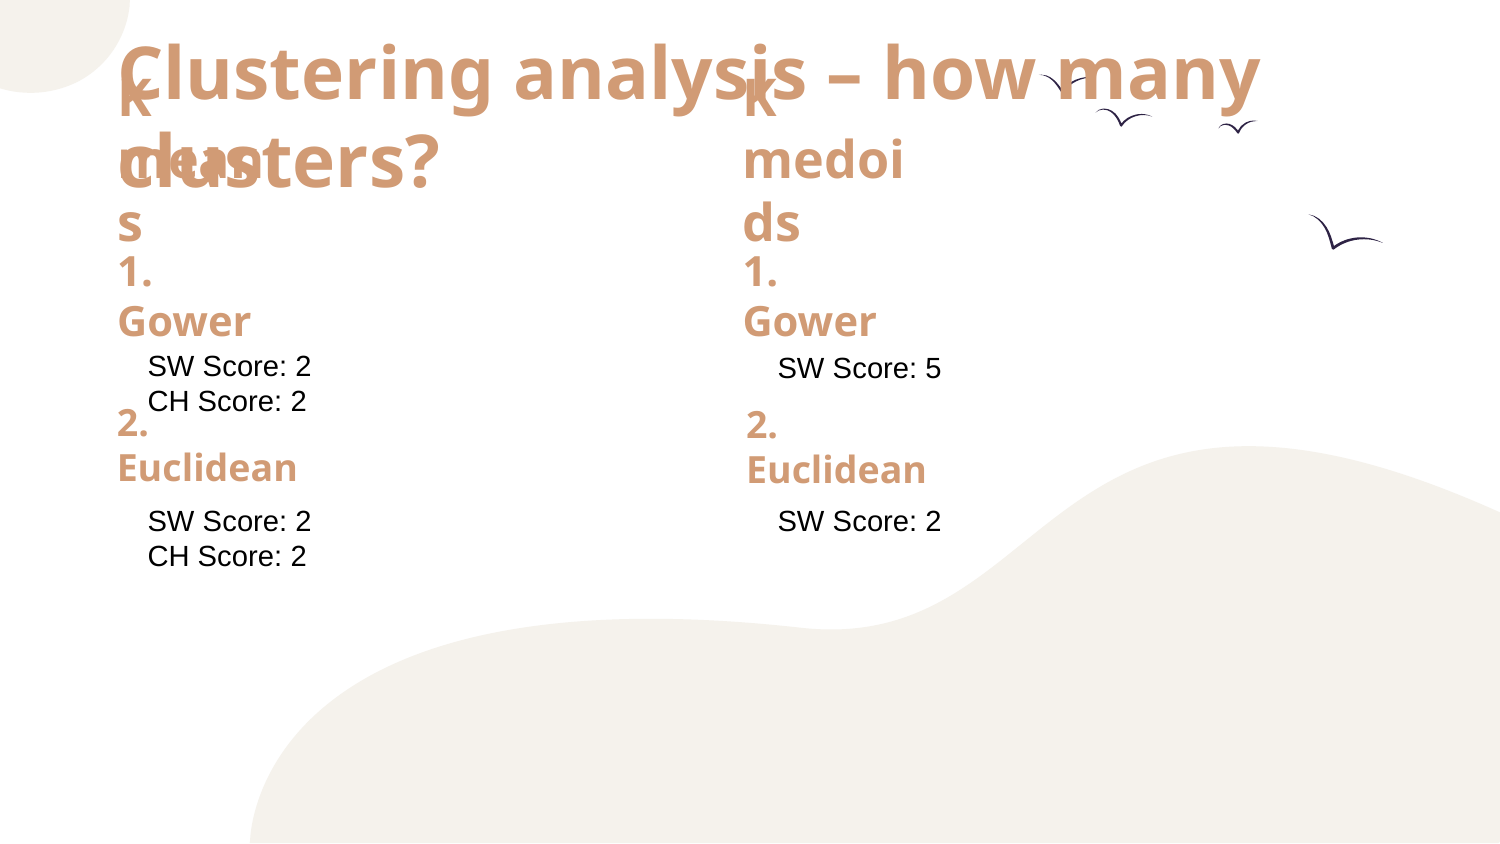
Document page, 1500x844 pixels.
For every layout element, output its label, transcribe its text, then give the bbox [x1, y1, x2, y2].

text_box 1. Gower [727, 272, 896, 360]
text_box 2. Euclidean [730, 418, 953, 506]
text_box SW Score: 2 [762, 494, 958, 545]
text_box SW Score: 2 CH Score: 2 [132, 494, 328, 580]
title Clustering analysis – how many clusters? [101, 67, 1353, 162]
text_box K means [101, 179, 298, 267]
text_box 1. Gower [101, 272, 271, 360]
text_box SW Score: 5 [762, 341, 958, 392]
text_box K medoids [727, 179, 929, 267]
text_box 2. Euclidean [101, 416, 324, 505]
text_box SW Score: 2 CH Score: 2 [132, 340, 328, 426]
